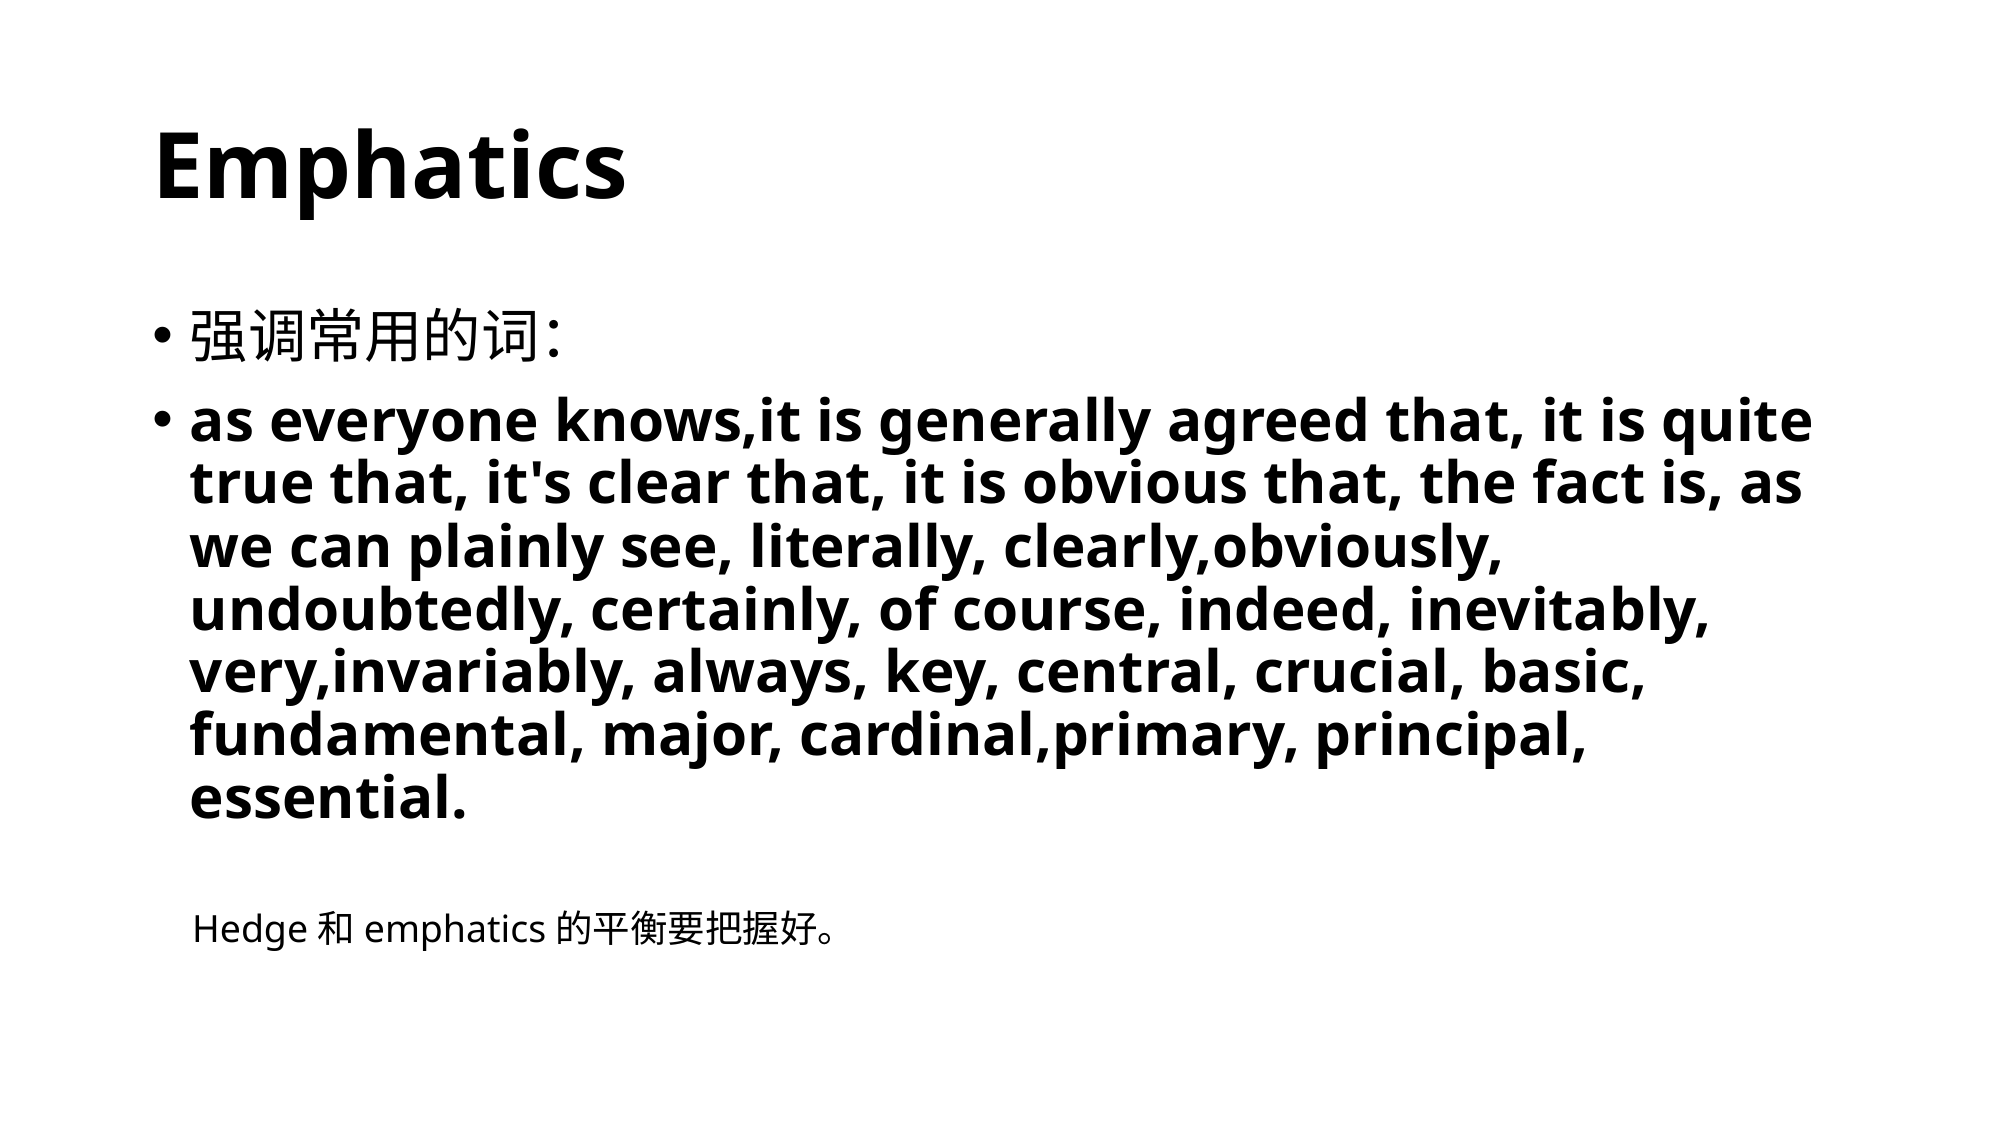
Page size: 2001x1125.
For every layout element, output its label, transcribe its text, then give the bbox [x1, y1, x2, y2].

text_box Hedge和emphatics的平衡要把握好。 [177, 897, 1114, 958]
title Emphatics [137, 59, 1863, 278]
list 强调常用的词： as everyone knows,it is generally agreed that, it is quite true that, it's clear that, it is obvious that, the fact is, as we can plainly see, literally, clearly,obviously, undoubtedly, certainly, of course, indeed, inevitably, very,invariably, always, key, central, crucial, basic, fundamental, major, cardinal,primary, principal, essential. [137, 299, 1863, 1014]
